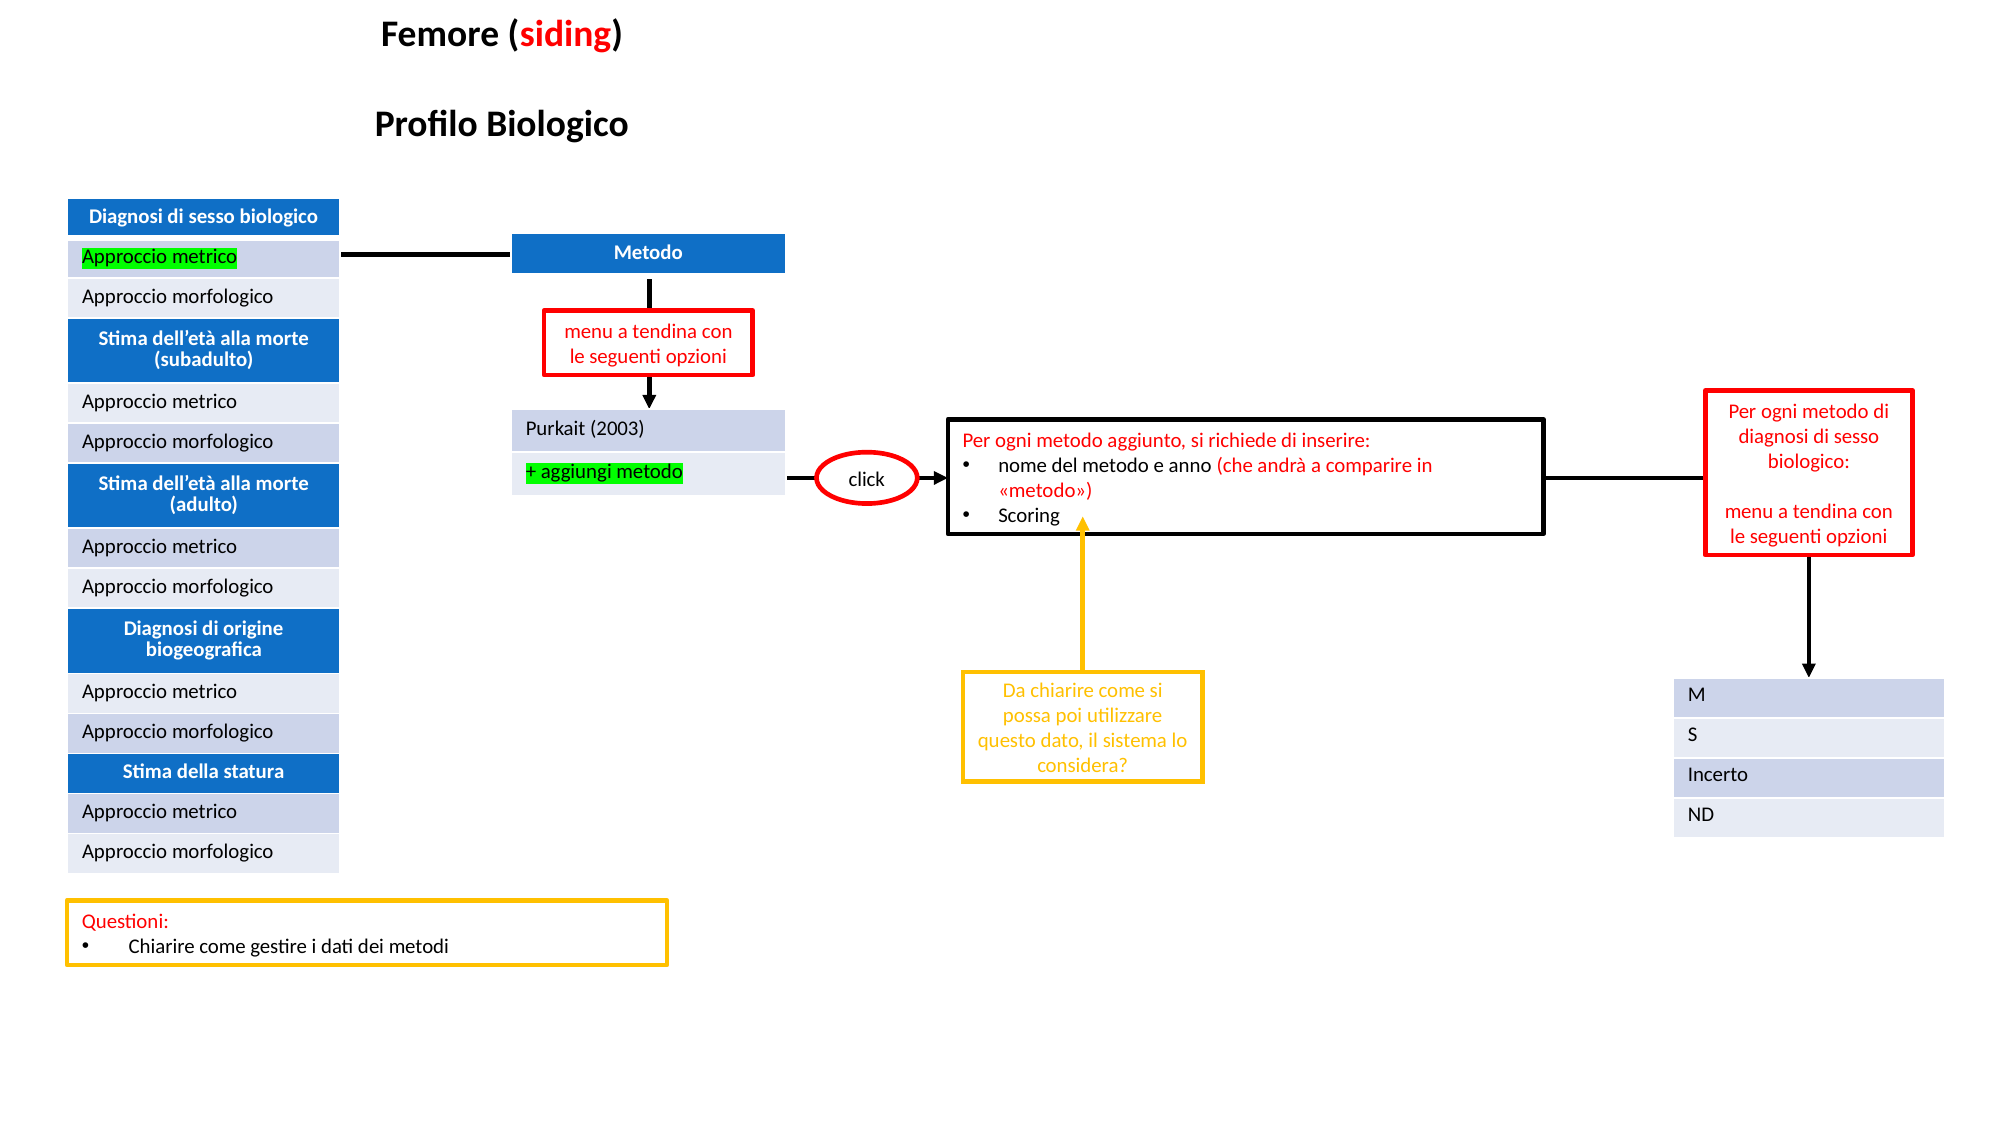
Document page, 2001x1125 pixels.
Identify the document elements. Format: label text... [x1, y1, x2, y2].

text_box click [815, 451, 919, 477]
table_cell Approccio metrico [68, 529, 339, 567]
table_cell Incerto [1674, 759, 1944, 797]
text_box Per ogni metodo aggiunto, si richiede di inserire: nome del metodo e anno (che andrà a comparire in «metodo») Scoring [947, 419, 1544, 534]
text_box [1541, 477, 1809, 678]
text_box menu a tendina con le seguenti opzioni [654, 310, 753, 376]
text_box Femore (siding) Profilo Biologico [2, 1, 1002, 196]
table_cell Stima dell’età alla morte (subadulto) [68, 319, 303, 382]
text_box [308, 254, 650, 409]
table_cell Approccio morfologico [68, 424, 339, 462]
table_cell Approccio metrico [68, 241, 339, 277]
table_cell Approccio metrico [68, 674, 339, 713]
table_cell Stima dell’età alla morte (adulto) [68, 464, 339, 527]
table_cell Approccio morfologico [68, 714, 339, 753]
table_cell Stima della statura [68, 754, 339, 793]
table_cell + aggiungi metodo [512, 453, 785, 495]
table_cell Approccio morfologico [68, 279, 303, 317]
text_box Per ogni metodo di diagnosi di sesso biologico: menu a tendina con le seguenti opzioni [1705, 390, 1913, 556]
text_box click [817, 485, 917, 505]
table_cell Approccio metrico [68, 794, 339, 833]
table_cell S [1674, 719, 1944, 757]
text_box Da chiarire come si possa poi utilizzare questo dato, il sistema lo considera? [962, 671, 1204, 783]
table_header Diagnosi di sesso biologico [68, 199, 339, 235]
table_cell ND [1674, 799, 1944, 837]
table_header Purkait (2003) [512, 410, 785, 451]
table_cell Approccio metrico [68, 384, 339, 422]
table_cell Approccio morfologico [68, 569, 339, 607]
table_cell Approccio morfologico [68, 834, 339, 873]
table_cell Diagnosi di origine biogeografica [68, 609, 339, 673]
table_header M [1674, 679, 1944, 717]
table_header Metodo [512, 234, 785, 273]
text_box Questioni: Chiarire come gestire i dati dei metodi [67, 900, 667, 966]
